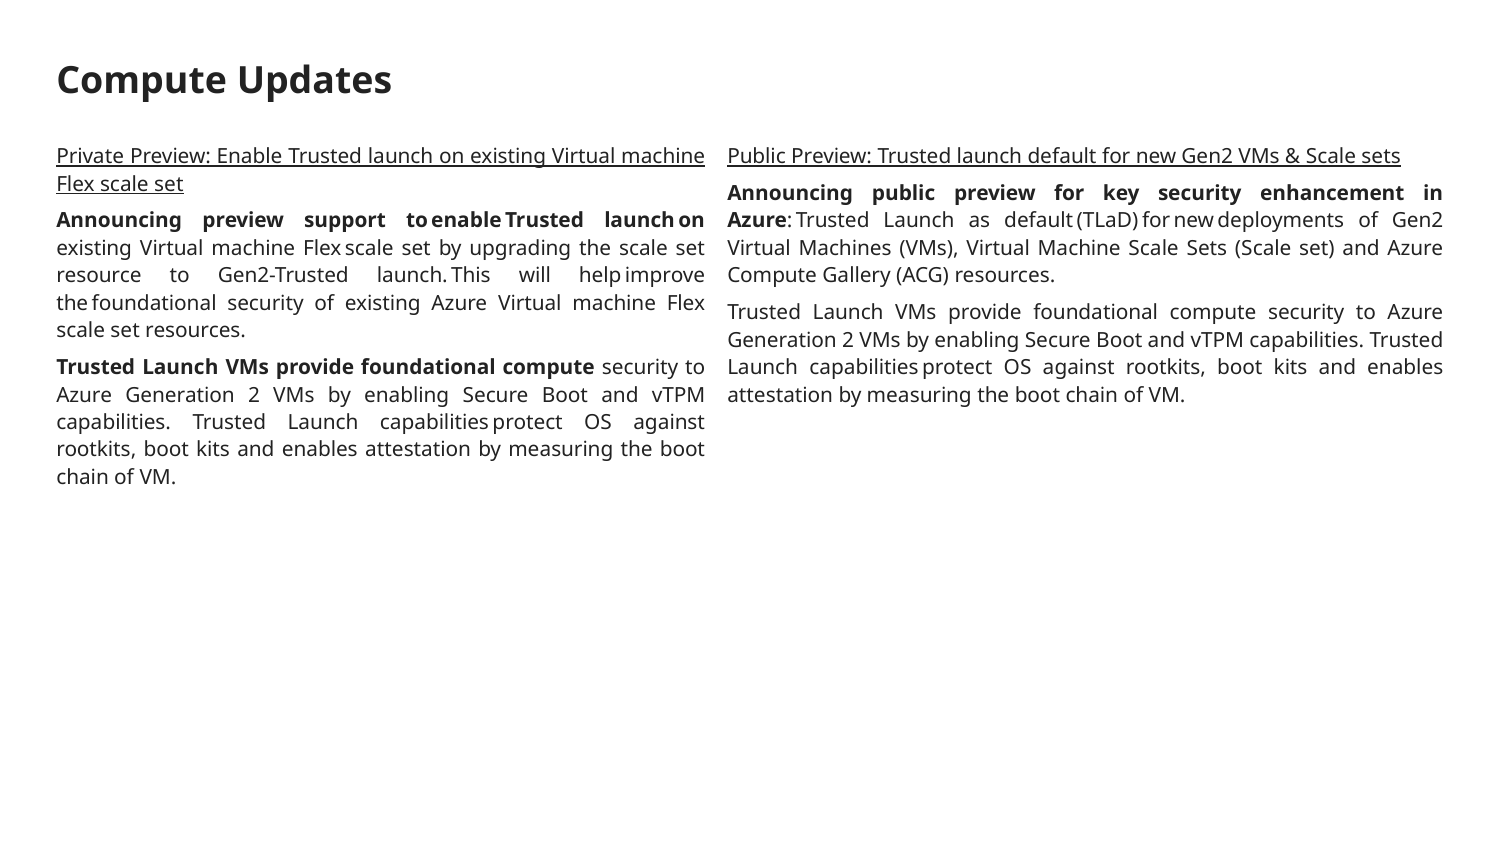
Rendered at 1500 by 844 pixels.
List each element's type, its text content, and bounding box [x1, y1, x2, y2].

list Public Preview: Trusted launch default for new Gen2 VMs & Scale sets Announcing public preview for key security enhancement in Azure: Trusted Launch as default (TLaD) for new deployments of Gen2 Virtual Machines (VMs), Virtual Machine Scale Sets (Scale set) and Azure Compute Gallery (ACG) resources. Trusted Launch VMs provide foundational compute security to Azure Generation 2 VMs by enabling Secure Boot and vTPM capabilities. Trusted Launch capabilities protect OS against rootkits, boot kits and enables attestation by measuring the boot chain of VM. [727, 140, 1444, 760]
list Private Preview: Enable Trusted launch on existing Virtual machine Flex scale set Announcing preview support to enable Trusted launch on existing Virtual machine Flex scale set by upgrading the scale set resource to Gen2-Trusted launch. This will help improve the foundational security of existing Azure Virtual machine Flex scale set resources. Trusted Launch VMs provide foundational compute security to Azure Generation 2 VMs by enabling Secure Boot and vTPM capabilities. Trusted Launch capabilities protect OS against rootkits, boot kits and enables attestation by measuring the boot chain of VM. [56, 140, 706, 760]
title Compute Updates [56, 56, 1444, 113]
